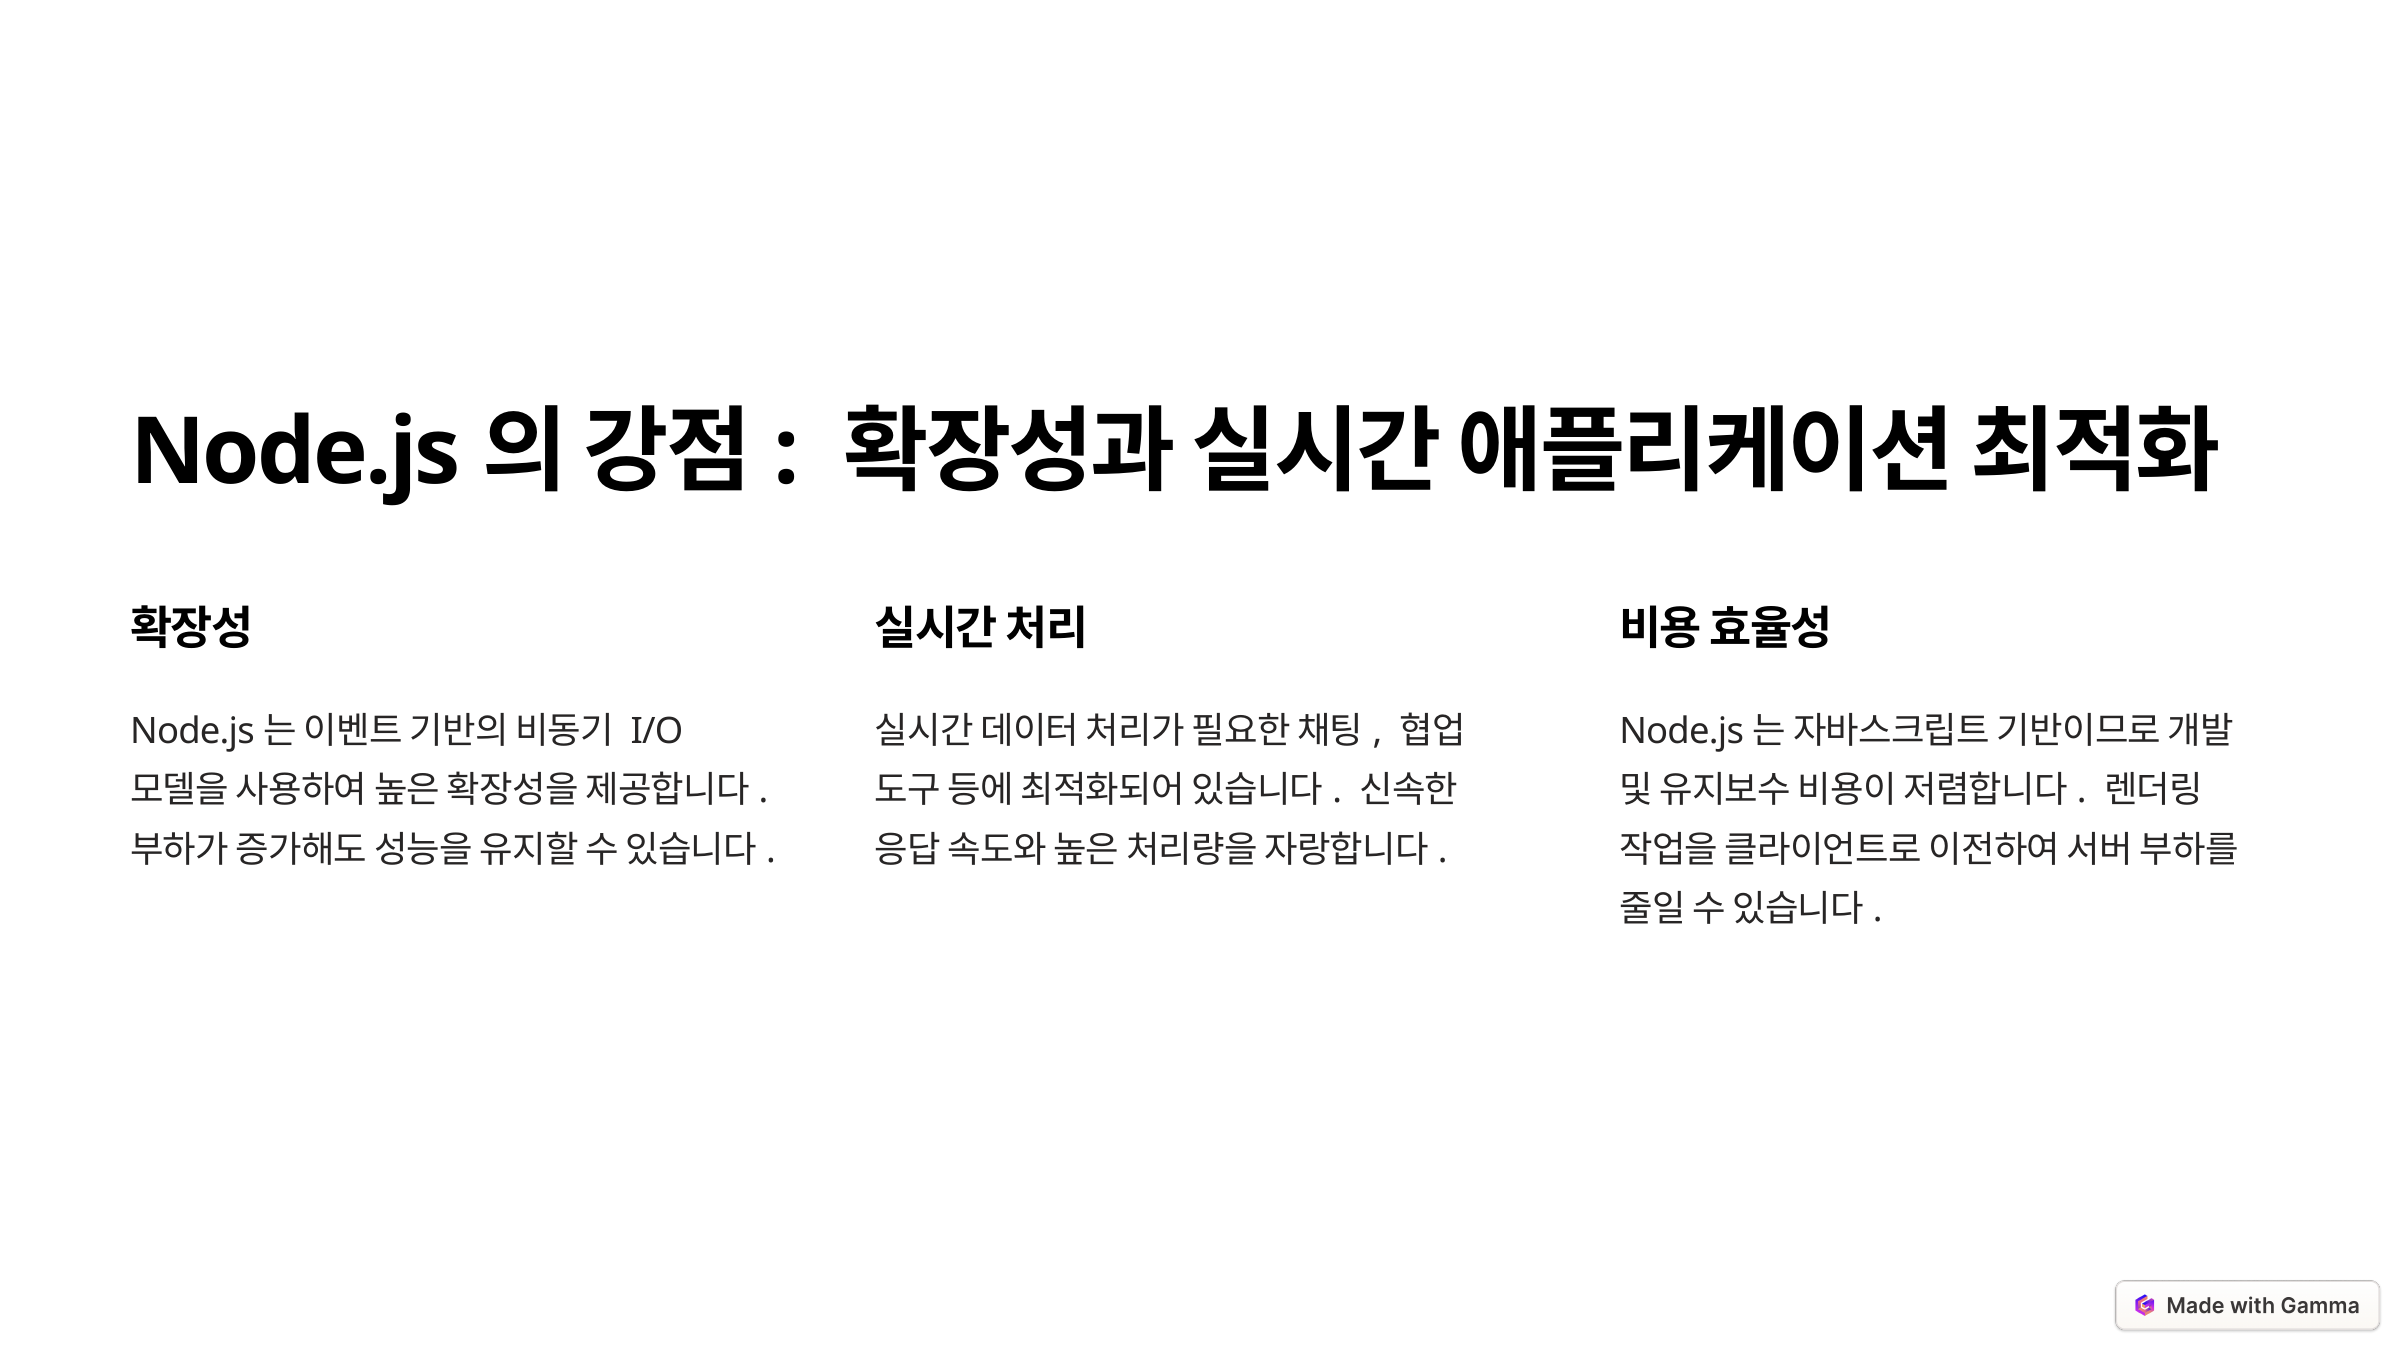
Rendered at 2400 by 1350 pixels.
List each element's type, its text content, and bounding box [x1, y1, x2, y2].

text_box 실시간 데이터 처리가 필요한 채팅, 협업 도구 등에 최적화되어 있습니다. 신속한 응답 속도와 높은 처리량을 자랑합니다. [874, 691, 1528, 870]
text_box 비용 효율성 [1619, 596, 2085, 655]
text_box 실시간 처리 [874, 596, 1340, 655]
text_box Node.js는 자바스크립트 기반이므로 개발 및 유지보수 비용이 저렴합니다. 렌더링 작업을 클라이언트로 이전하여 서버 부하를 줄일 수 있습니다. [1619, 691, 2272, 930]
text_box Node.js는 이벤트 기반의 비동기 I/O 모델을 사용하여 높은 확장성을 제공합니다. 부하가 증가해도 성능을 유지할 수 있습니다. [130, 691, 783, 870]
text_box 확장성 [130, 596, 596, 655]
picture [2106, 1271, 2389, 1339]
text_box Node.js의 강점: 확장성과 실시간 애플리케이션 최적화 [130, 386, 2159, 504]
